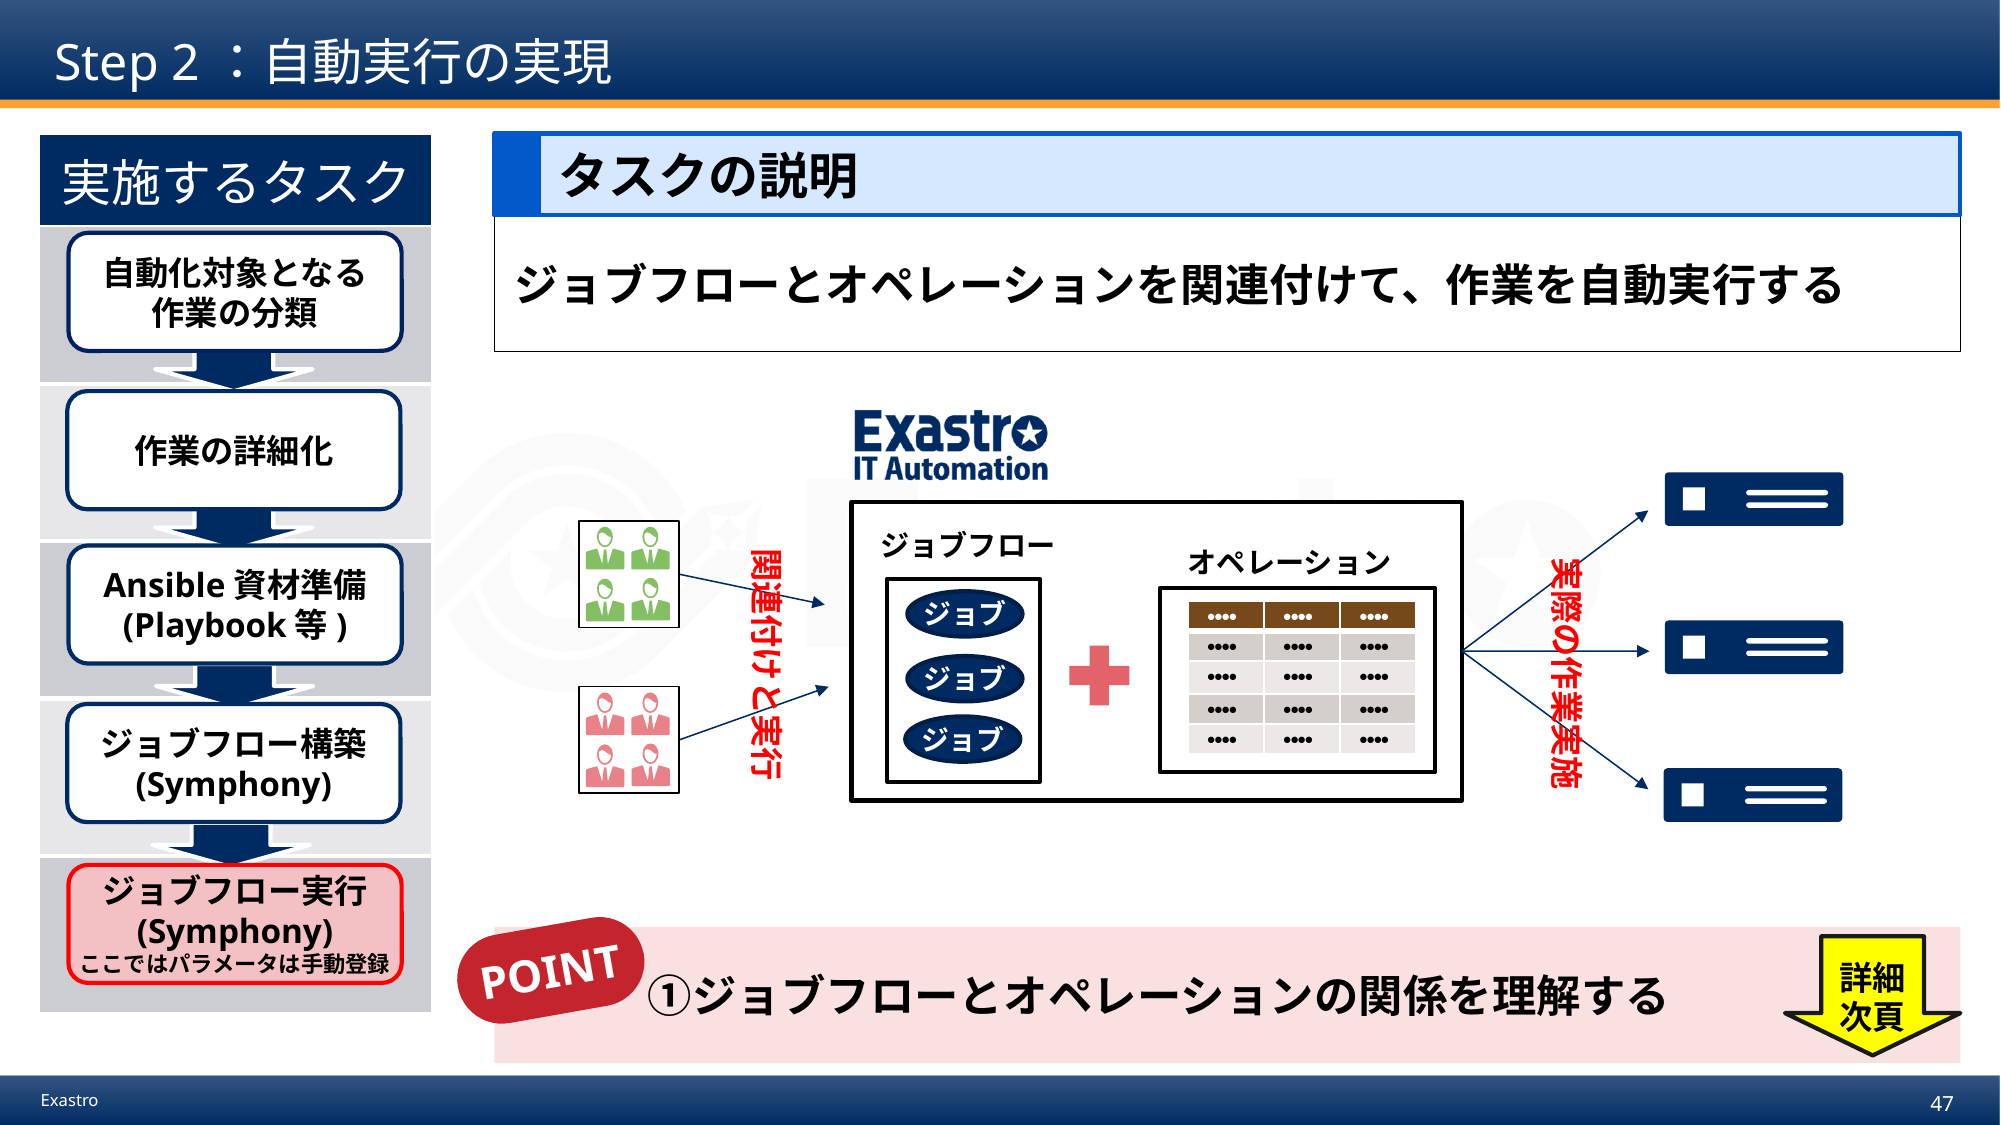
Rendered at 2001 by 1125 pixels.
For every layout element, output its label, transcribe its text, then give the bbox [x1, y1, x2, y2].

table_cell ●●●● [1341, 695, 1415, 723]
text_box [155, 664, 314, 703]
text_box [578, 686, 680, 794]
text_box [1664, 620, 1844, 675]
text_box ジョブフロー [865, 519, 1071, 570]
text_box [887, 578, 1041, 782]
text_box Ansible資材準備 (Playbook等) [68, 545, 402, 664]
table_cell [254, 543, 431, 696]
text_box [684, 573, 825, 605]
table_cell ●●●● [1265, 662, 1339, 693]
table_cell ●●●● [1189, 725, 1263, 753]
table_cell ●●●● [1189, 695, 1263, 723]
table_cell ●●●● [1265, 725, 1339, 753]
table_cell [257, 701, 431, 854]
text_box 関連付けと実行 [724, 533, 796, 572]
table_cell [239, 386, 431, 539]
table_header ●●●● [1265, 602, 1339, 628]
text_box [1069, 645, 1130, 706]
text_box オペレーション [1172, 536, 1407, 586]
picture [0, 0, 2000, 1125]
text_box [1461, 650, 1649, 790]
text_box ジョブフローとオペレーションを関連付けて、作業を自動実行する [492, 217, 1962, 354]
title Step 2：自動実行の実現 [39, 18, 1961, 96]
table_cell ●●●● [1189, 662, 1263, 693]
text_box ①ジョブフローとオペレーションの関係を理解する [492, 925, 1962, 1065]
text_box 関連付けと実行 [724, 613, 796, 685]
text_box [155, 351, 313, 391]
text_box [680, 686, 829, 741]
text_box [1663, 767, 1843, 823]
text_box [152, 823, 310, 864]
text_box 作業の詳細化 [67, 391, 401, 510]
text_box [1664, 471, 1844, 527]
table_cell ●●●● [1341, 634, 1415, 660]
text_box 詳細 次頁 [1784, 936, 1961, 1056]
table_cell [40, 386, 229, 539]
text_box [155, 510, 313, 545]
table_cell ●●●● [1341, 725, 1415, 753]
table_cell [40, 701, 212, 854]
text_box 自動化対象となる作業の分類 [68, 232, 402, 351]
table_cell ●●●● [1189, 634, 1263, 660]
table_header ●●●● [1189, 602, 1263, 628]
table_header 実施するタスク [40, 135, 431, 225]
text_box [492, 131, 536, 217]
text_box [849, 500, 1464, 803]
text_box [578, 520, 680, 628]
text_box タスクの説明 [536, 131, 1962, 217]
text_box [1158, 586, 1437, 774]
table_header ●●●● [1341, 602, 1415, 628]
table_cell ●●●● [1341, 662, 1415, 693]
text_box ジョブフロー構築 (Symphony) [67, 703, 401, 823]
text_box POINT [457, 917, 645, 1024]
table_cell [40, 543, 214, 696]
text_box ジョブフロー実行 (Symphony) ここではパラメータは手動登録 [68, 864, 402, 983]
table_cell ●●●● [1265, 634, 1339, 660]
table_cell [40, 858, 431, 1012]
table_cell [40, 227, 431, 382]
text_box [1461, 510, 1649, 649]
table_cell ●●●● [1265, 695, 1339, 723]
text_box 関連付けと実行 [724, 747, 796, 785]
